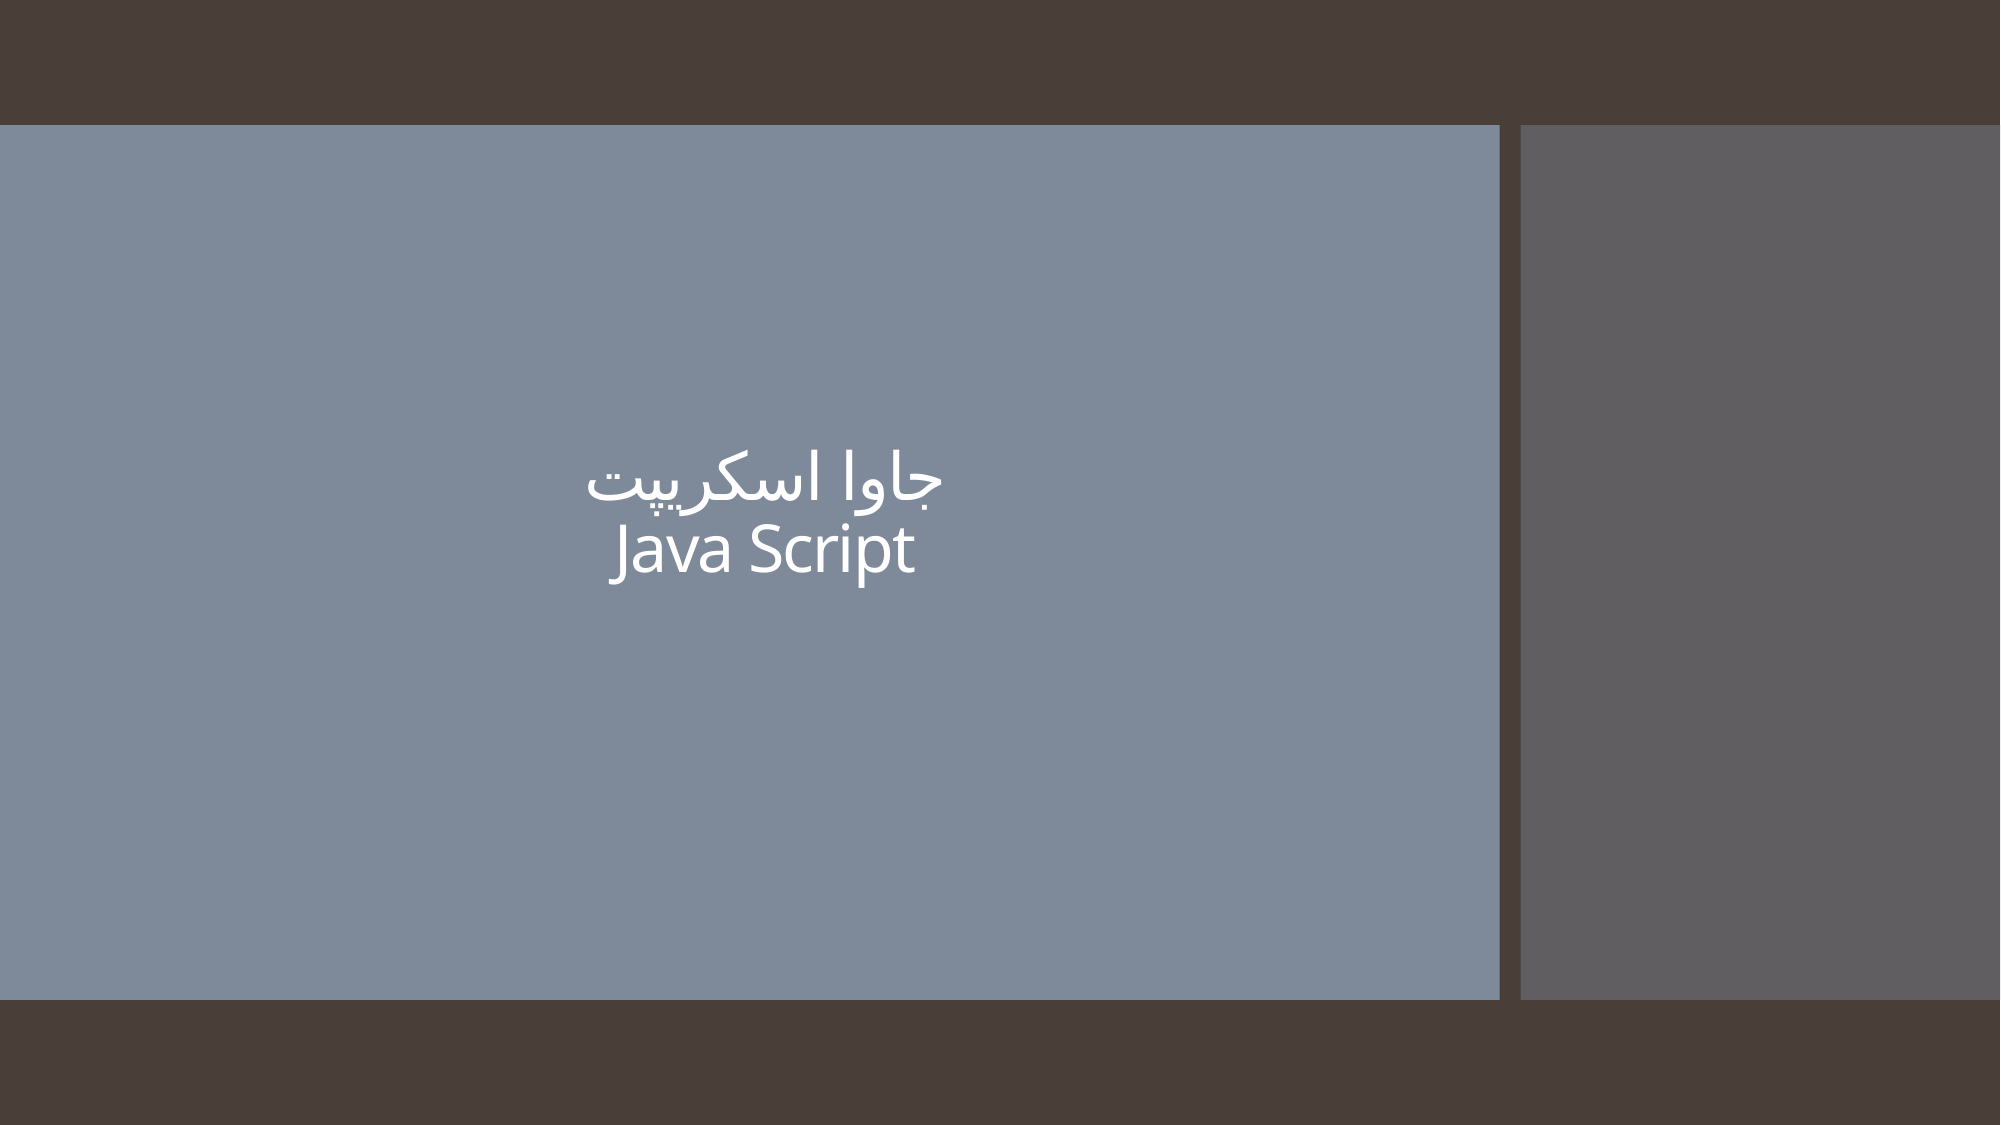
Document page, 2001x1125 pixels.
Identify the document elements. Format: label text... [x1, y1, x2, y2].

title جاوا اسکریپت Java Script [165, 434, 1366, 595]
